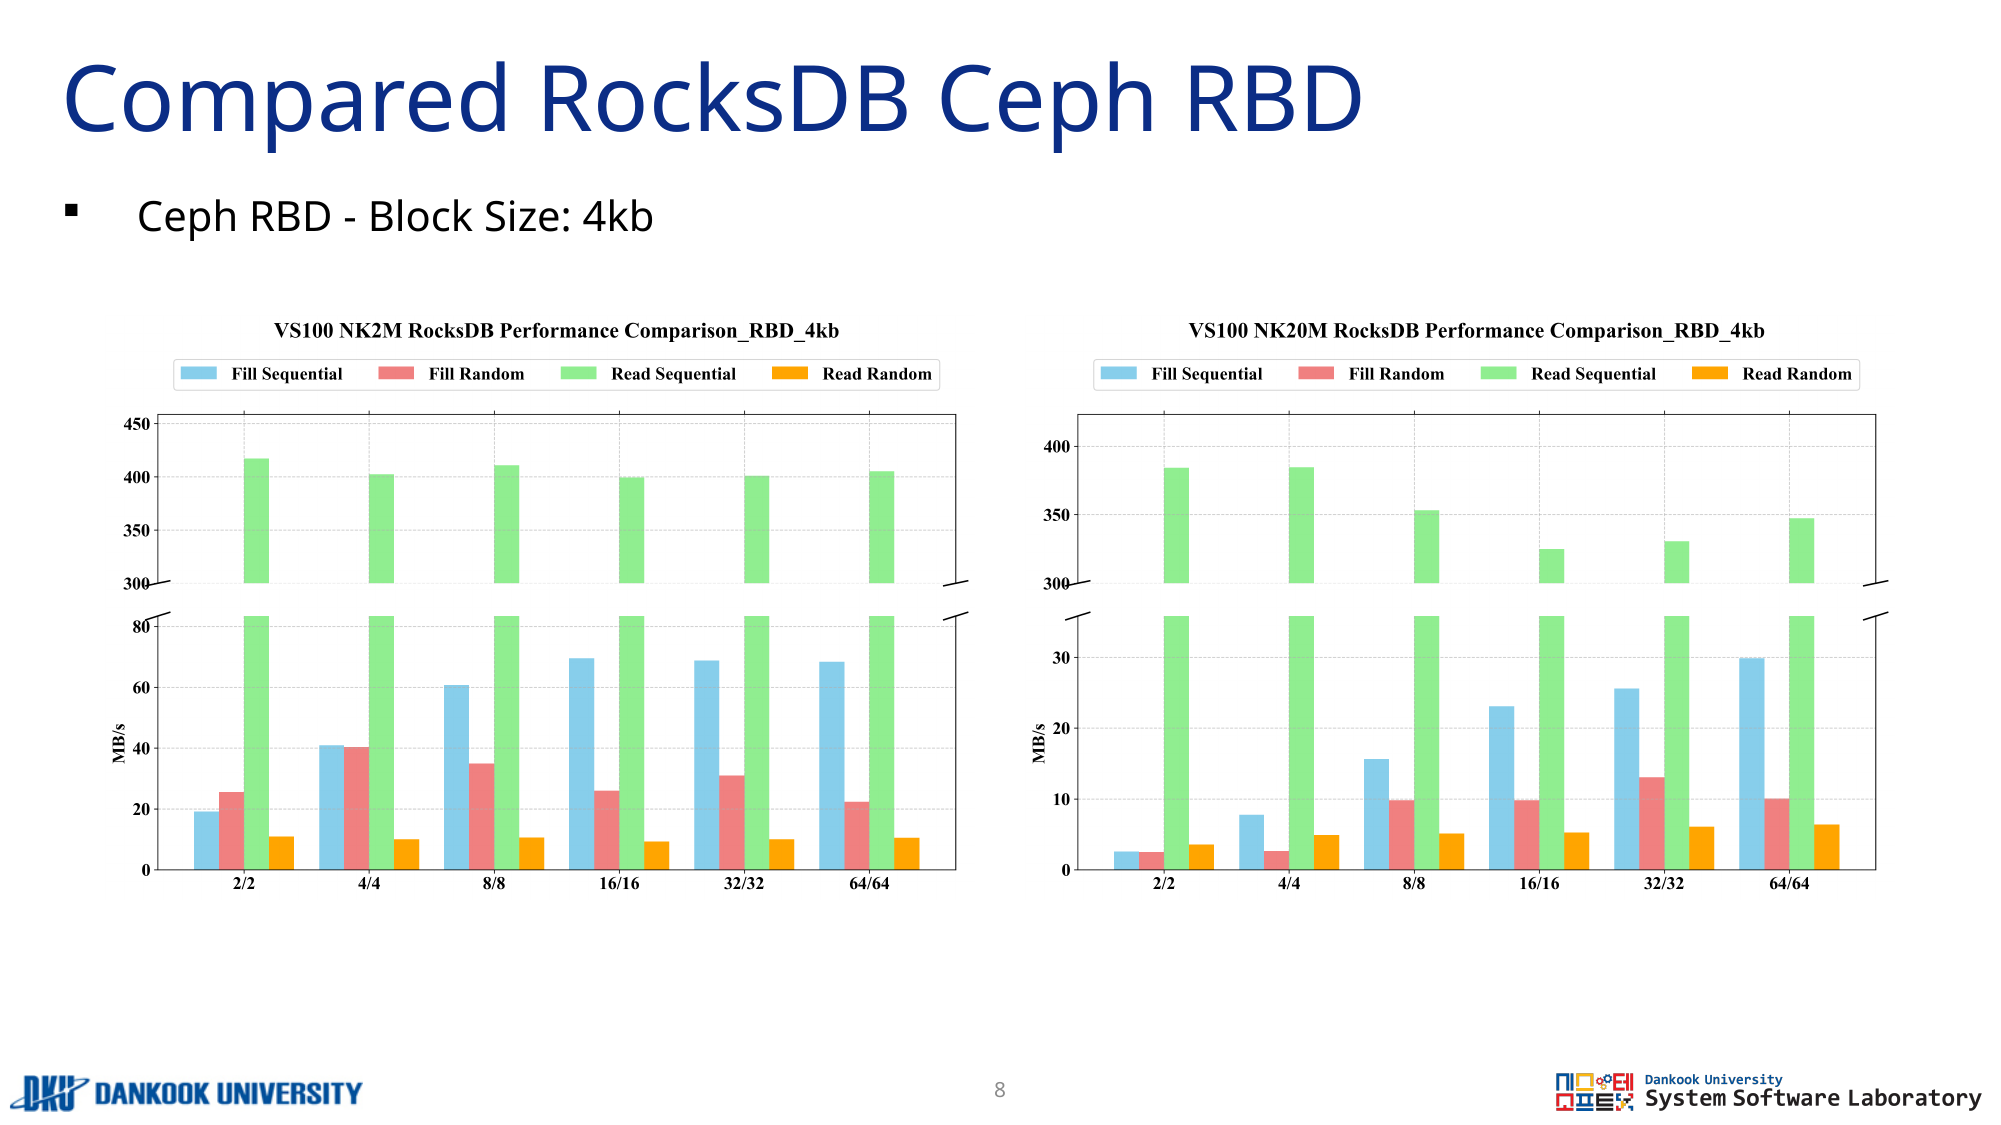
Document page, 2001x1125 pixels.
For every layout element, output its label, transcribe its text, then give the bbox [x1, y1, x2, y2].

text_box Ceph RBD - Block Size: 4kb [46, 170, 1946, 1046]
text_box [105, 315, 1895, 900]
picture [9, 1075, 363, 1112]
title Compared RocksDB Ceph RBD [46, 34, 1504, 170]
slide_number 8 [774, 1067, 1225, 1116]
picture [1548, 1064, 2001, 1125]
